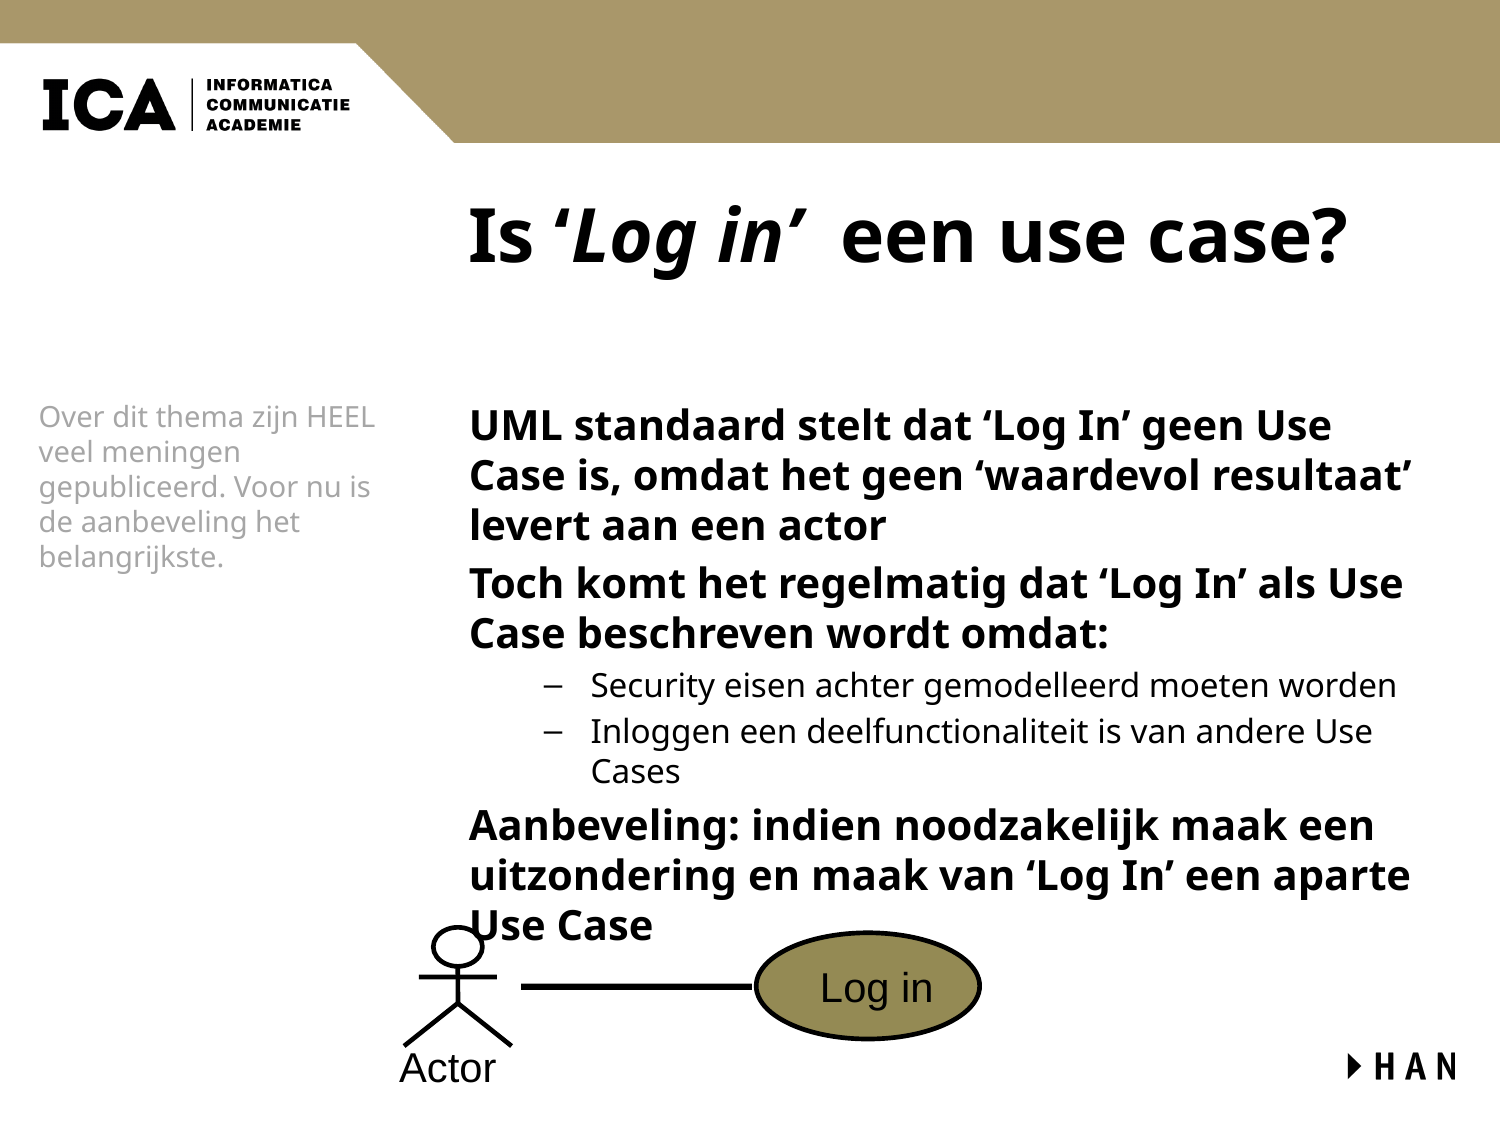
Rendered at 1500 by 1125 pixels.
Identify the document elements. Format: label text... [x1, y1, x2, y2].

title Is ‘Log in’ een use case? [453, 179, 1455, 287]
text_box Log in [805, 953, 949, 1019]
text_box [756, 932, 980, 1040]
list Over dit thema zijn HEEL veel meningen gepubliceerd. Voor nu is de aanbeveling het belangrijkste. [23, 391, 428, 1040]
text_box Actor [384, 1032, 533, 1098]
list UML standaard stelt dat ‘Log In’ geen Use Case is, omdat het geen ‘waardevol resultaat’ levert aan een actor Toch komt het regelmatig dat ‘Log In’ als Use Case beschreven wordt omdat: Security eisen achter gemodelleerd moeten worden Inloggen een deelfunctionaliteit is van andere Use Cases Aanbeveling: indien noodzakelijk maak een uitzondering en maak van ‘Log In’ een aparte Use Case [453, 391, 1455, 1040]
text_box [403, 927, 512, 1047]
